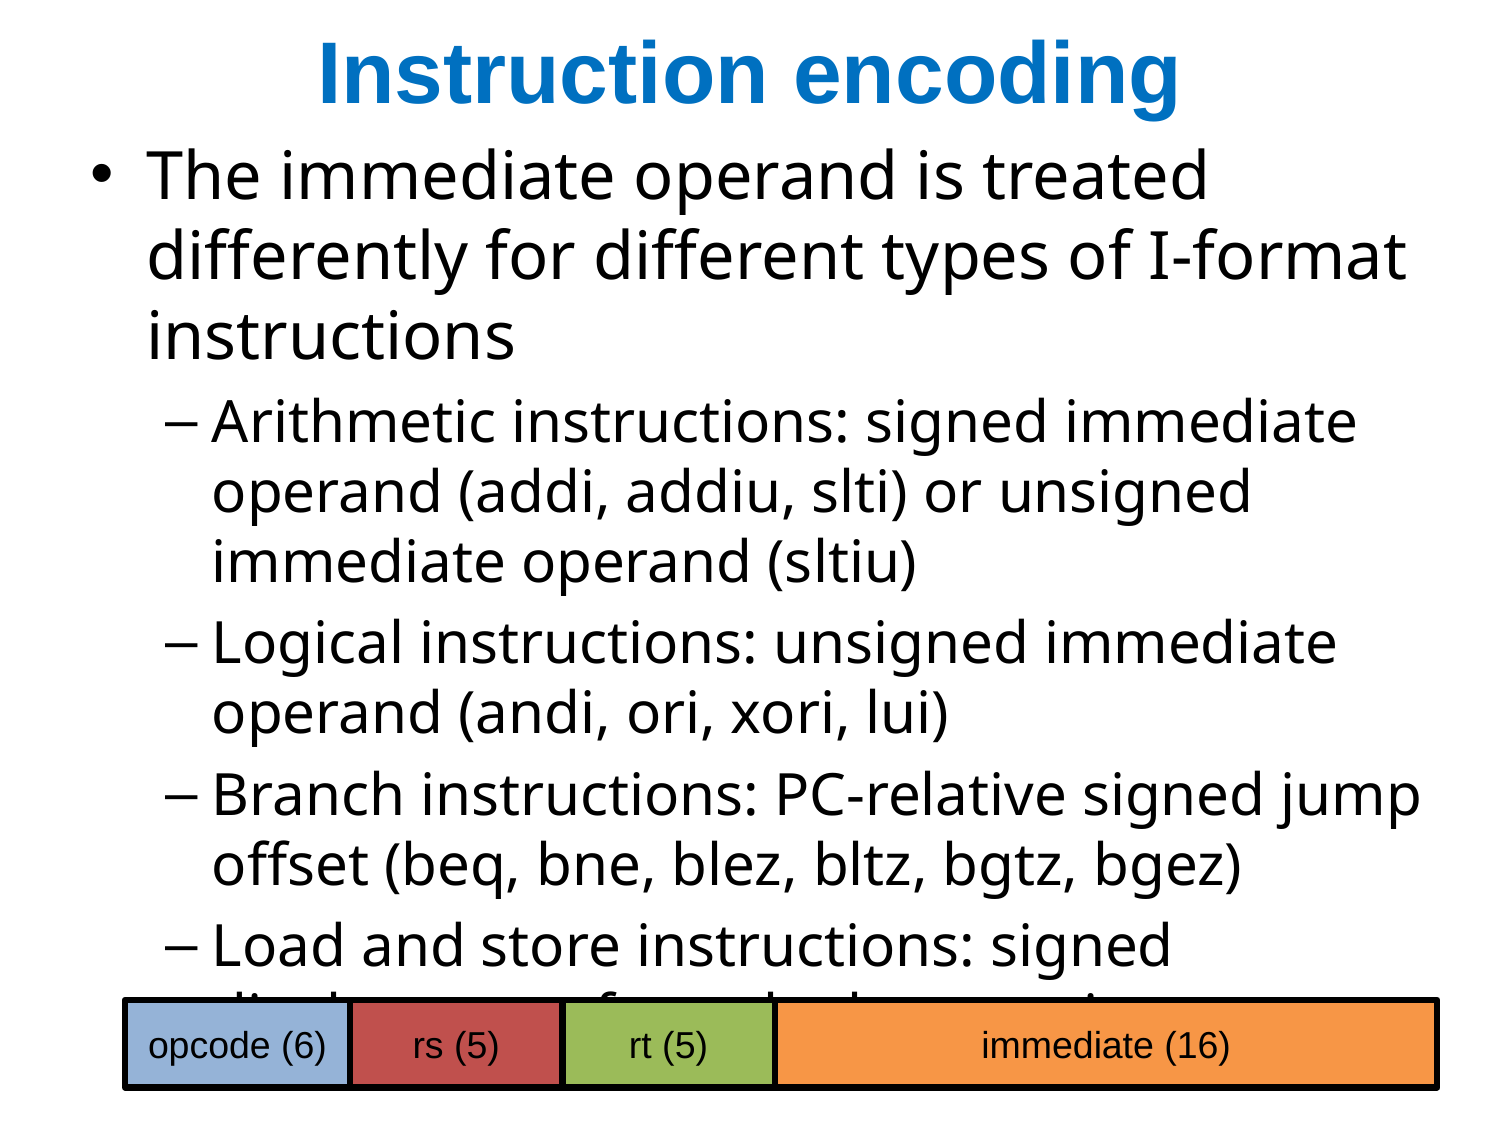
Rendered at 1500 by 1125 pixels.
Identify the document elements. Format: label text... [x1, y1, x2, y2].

title Instruction encoding [0, 0, 1500, 138]
text_box rt (5) [560, 998, 773, 1089]
text_box immediate (16) [773, 998, 1439, 1089]
text_box opcode (6) [123, 998, 348, 1089]
list The immediate operand is treated differently for different types of I-format instructions Arithmetic instructions: signed immediate operand (addi, addiu, slti) or unsigned immediate operand (sltiu) Logical instructions: unsigned immediate operand (andi, ori, xori, lui) Branch instructions: PC-relative signed jump offset (beq, bne, blez, bltz, bgtz, bgez) Load and store instructions: signed displacement from the base register [75, 125, 1500, 1125]
text_box rs (5) [348, 998, 560, 1089]
